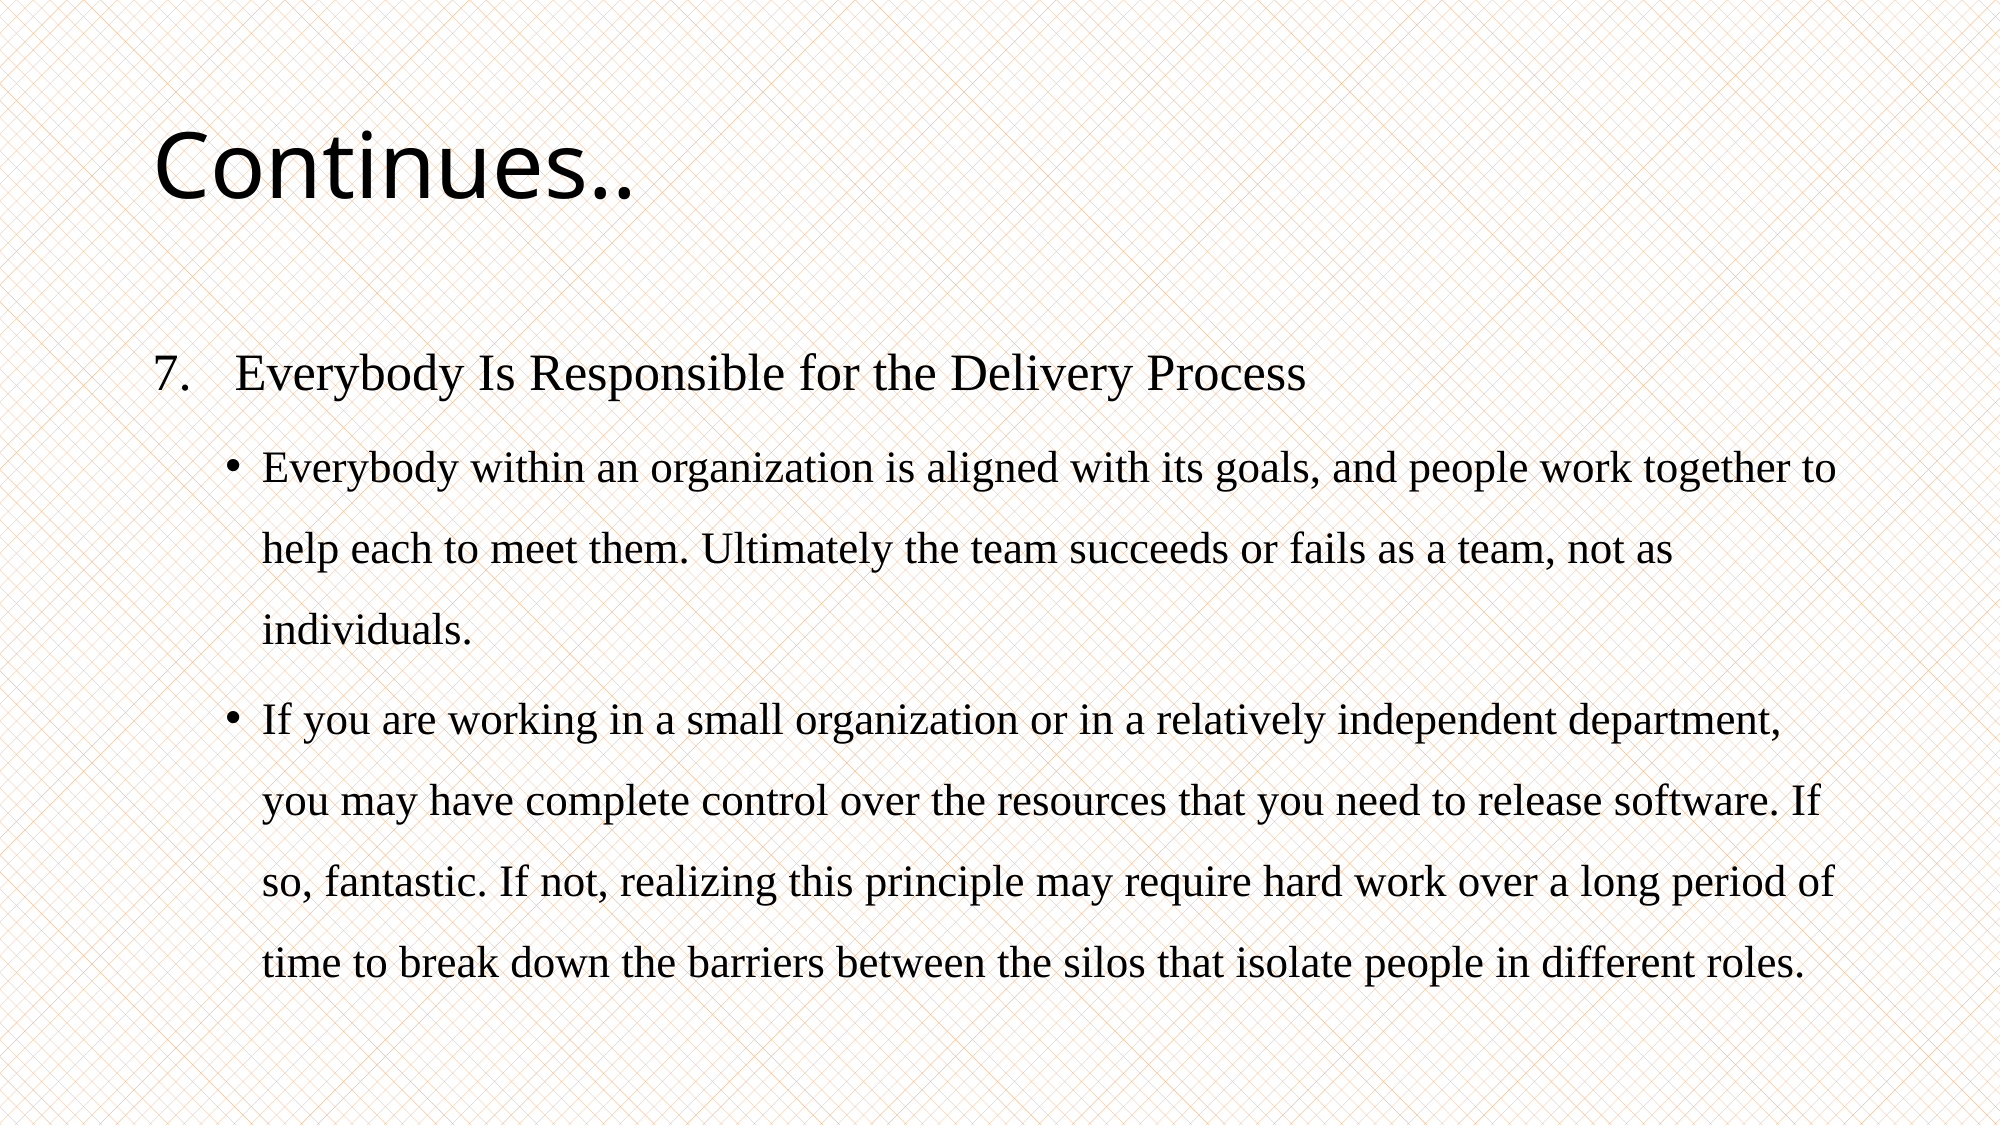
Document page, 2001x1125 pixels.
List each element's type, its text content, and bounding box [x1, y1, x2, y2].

title Continues.. [137, 59, 1863, 278]
list Everybody Is Responsible for the Delivery Process Everybody within an organization is aligned with its goals, and people work together to help each to meet them. Ultimately the team succeeds or fails as a team, not as individuals. If you are working in a small organization or in a relatively independent department, you may have complete control over the resources that you need to release software. If so, fantastic. If not, realizing this principle may require hard work over a long period of time to break down the barriers between the silos that isolate people in different roles. [137, 299, 1863, 1014]
